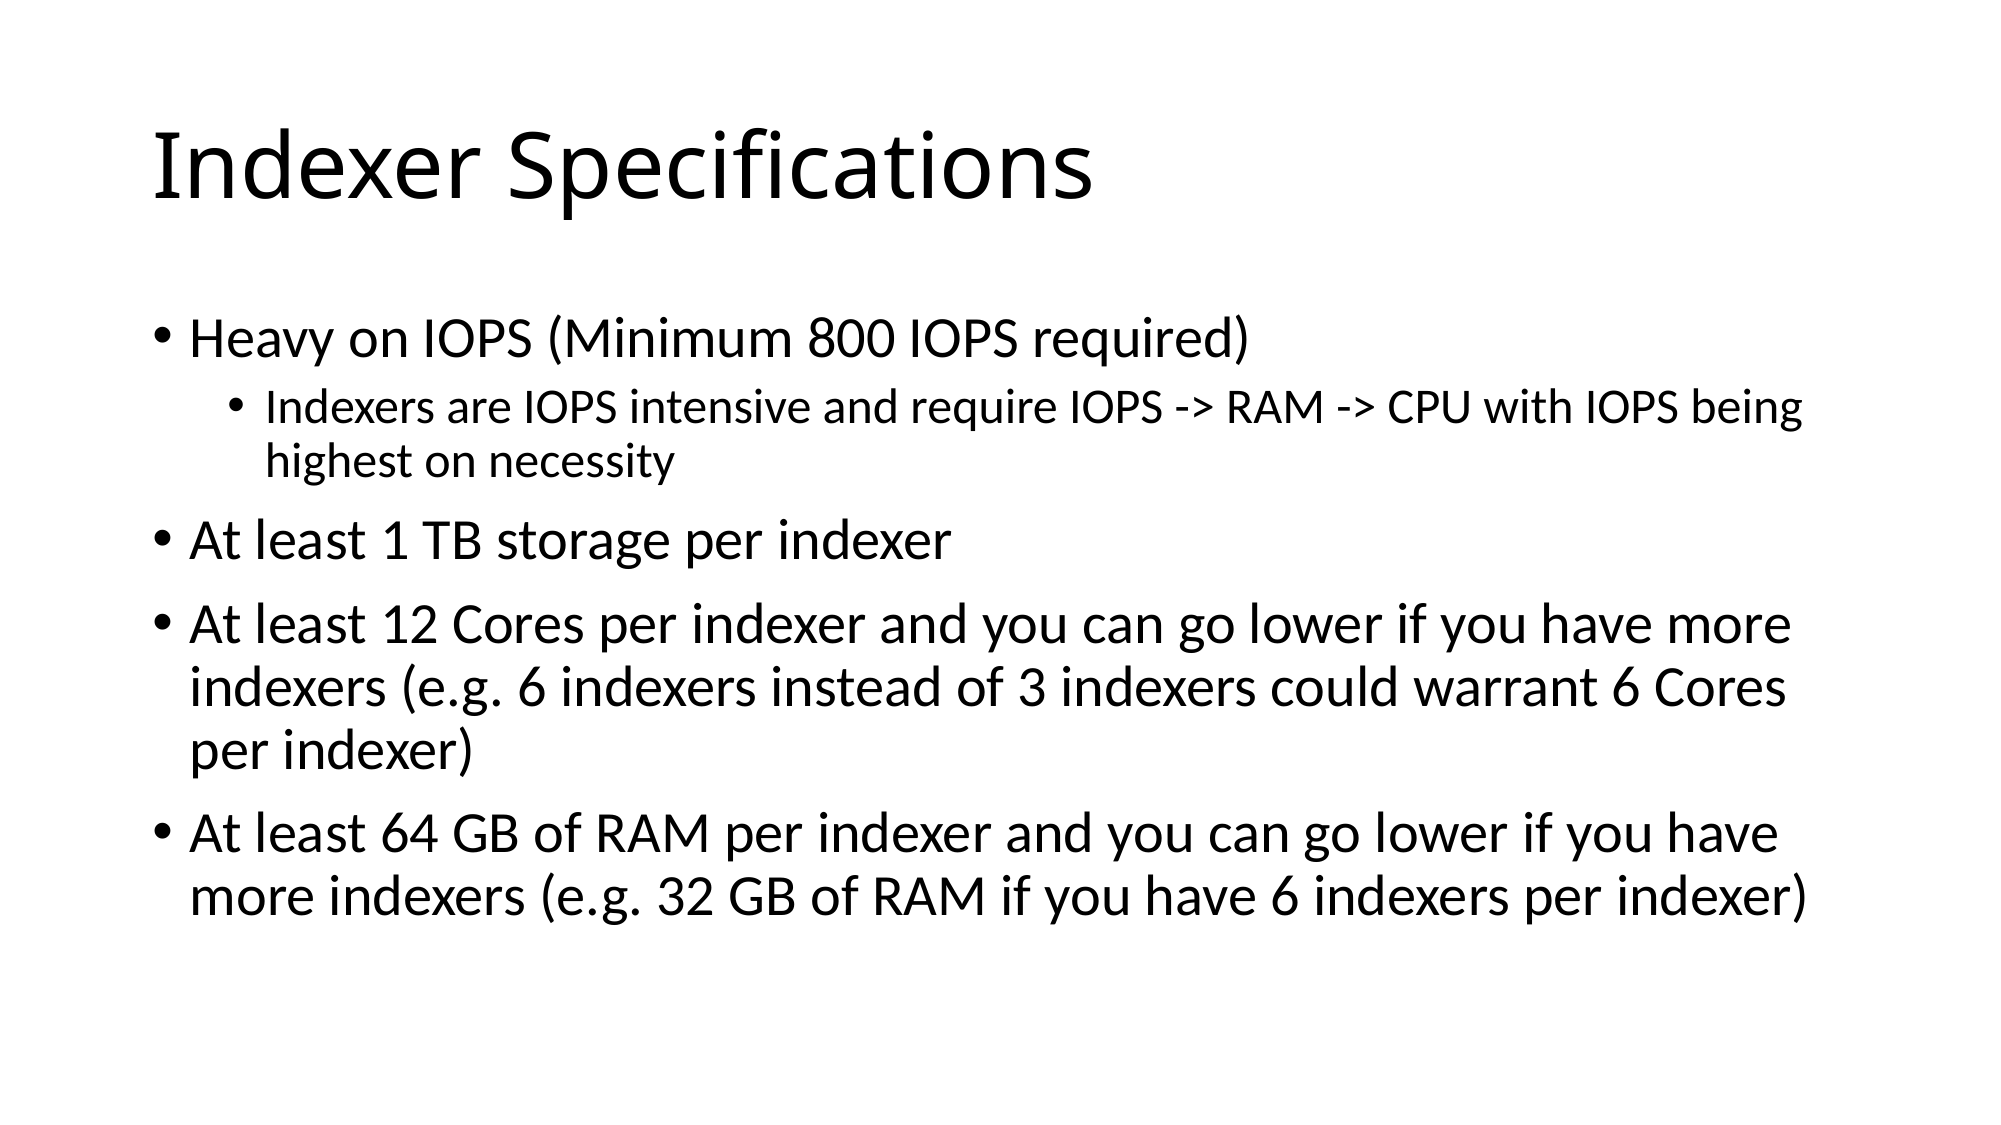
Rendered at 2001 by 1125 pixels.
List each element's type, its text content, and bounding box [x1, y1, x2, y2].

list Heavy on IOPS (Minimum 800 IOPS required) Indexers are IOPS intensive and require IOPS -> RAM -> CPU with IOPS being highest on necessity At least 1 TB storage per indexer At least 12 Cores per indexer and you can go lower if you have more indexers (e.g. 6 indexers instead of 3 indexers could warrant 6 Cores per indexer) At least 64 GB of RAM per indexer and you can go lower if you have more indexers (e.g. 32 GB of RAM if you have 6 indexers per indexer) [137, 299, 1863, 1014]
title Indexer Specifications [137, 59, 1863, 278]
